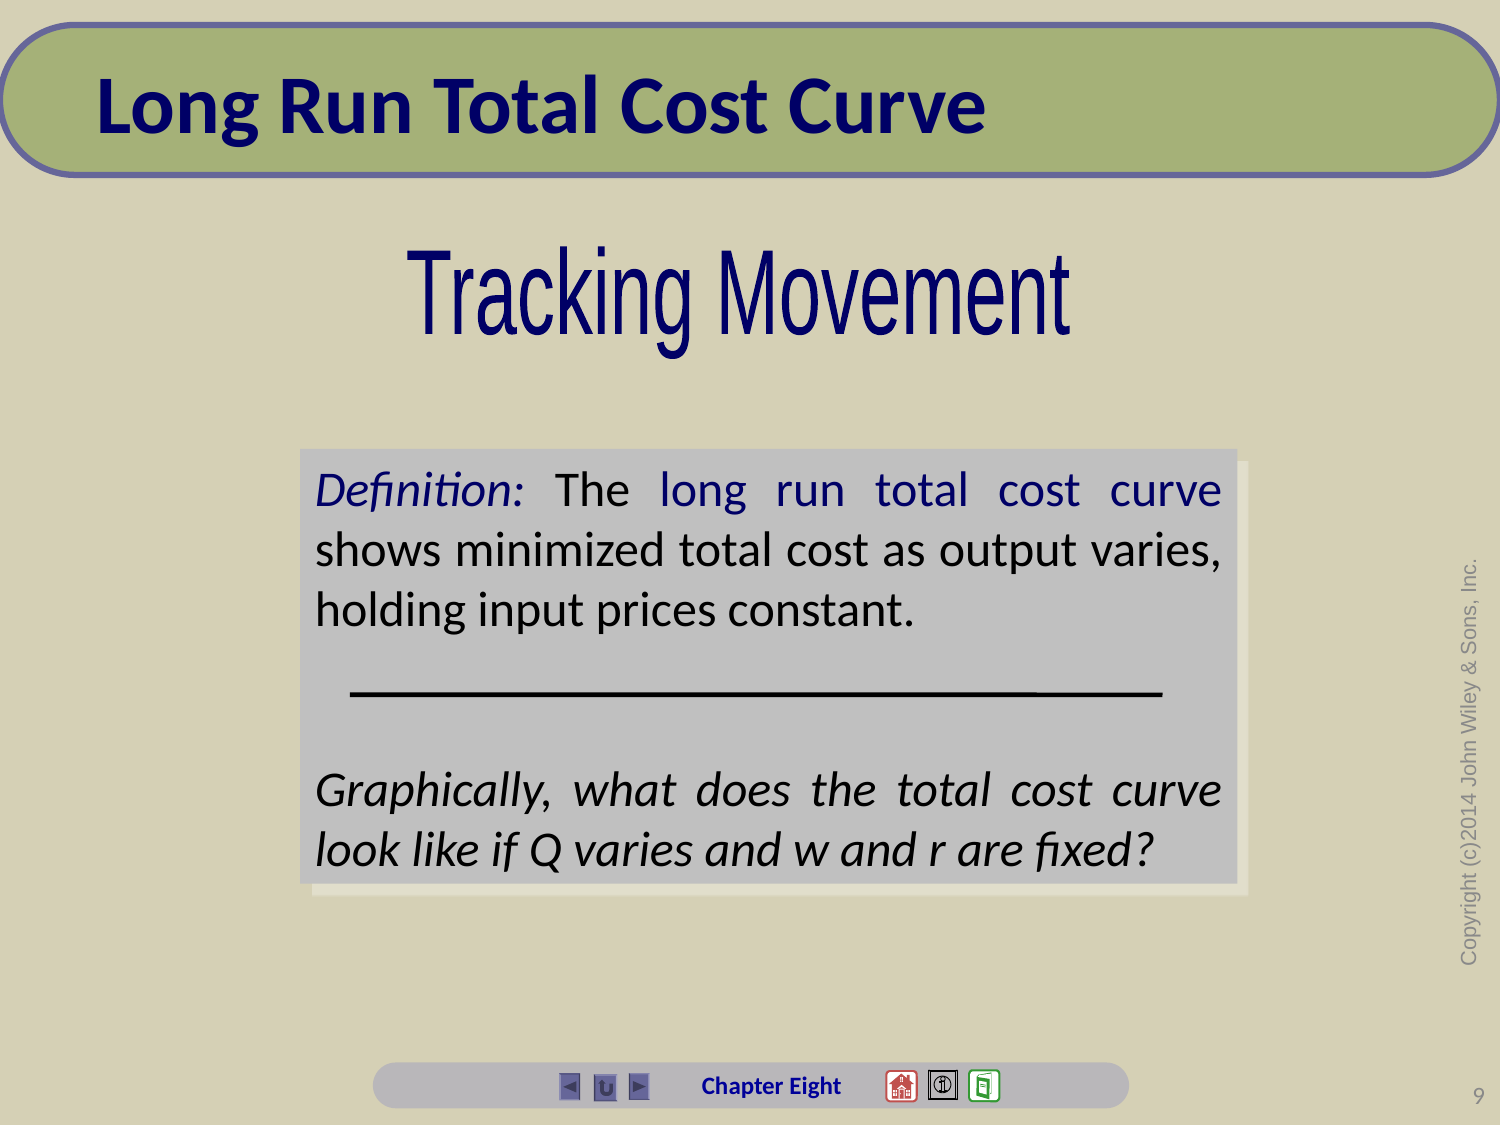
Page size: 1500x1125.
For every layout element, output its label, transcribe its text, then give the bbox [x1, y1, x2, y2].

text_box Definition: The long run total cost curve shows minimized total cost as output varies, holding input prices constant. Graphically, what does the total cost curve look like if Q varies and w and r are fixed? [300, 448, 1238, 884]
picture [928, 1069, 958, 1101]
picture [628, 1072, 652, 1102]
picture [592, 1073, 618, 1103]
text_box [967, 1068, 1001, 1103]
text_box Long Run Total Cost Curve [0, 24, 1500, 175]
picture [557, 1072, 581, 1101]
text_box [372, 1062, 1130, 1109]
slide_number 9 [1149, 1065, 1500, 1125]
text_box Chapter Eight [687, 1062, 857, 1108]
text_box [885, 1069, 919, 1103]
footer Copyright (c)2014 John Wiley & Sons, Inc. [1437, 525, 1498, 1000]
